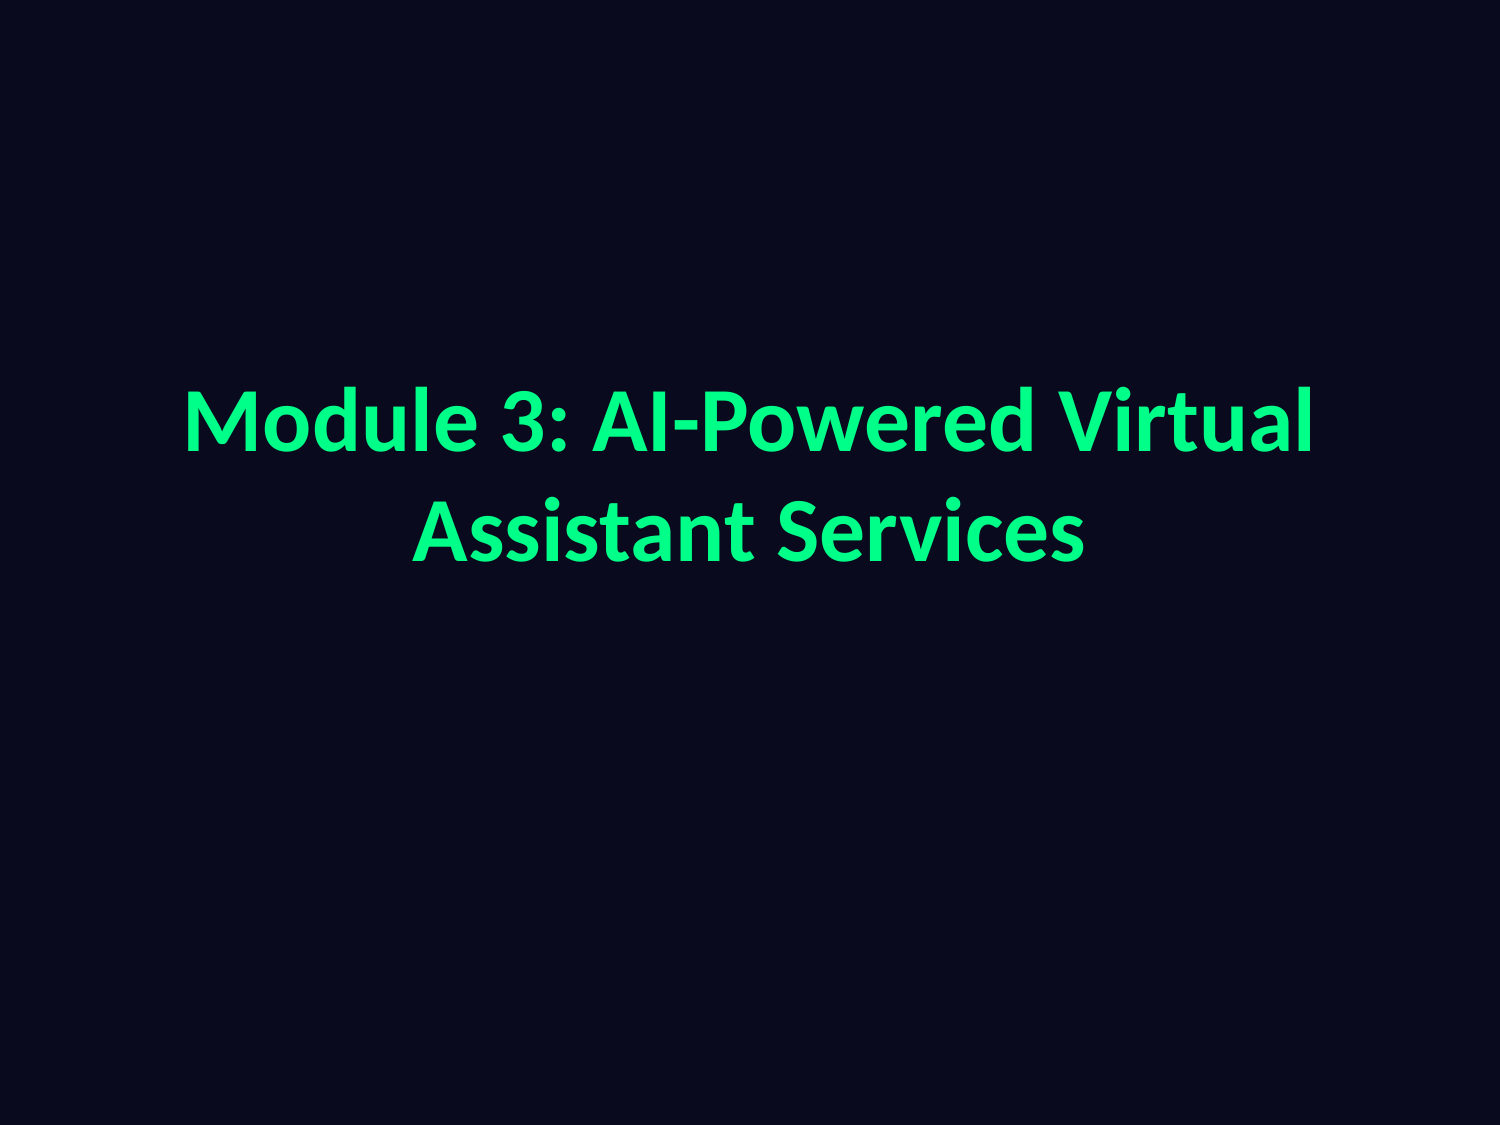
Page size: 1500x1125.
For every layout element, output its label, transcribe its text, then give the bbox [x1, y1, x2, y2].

title Module 3: AI-Powered Virtual Assistant Services [112, 349, 1388, 591]
